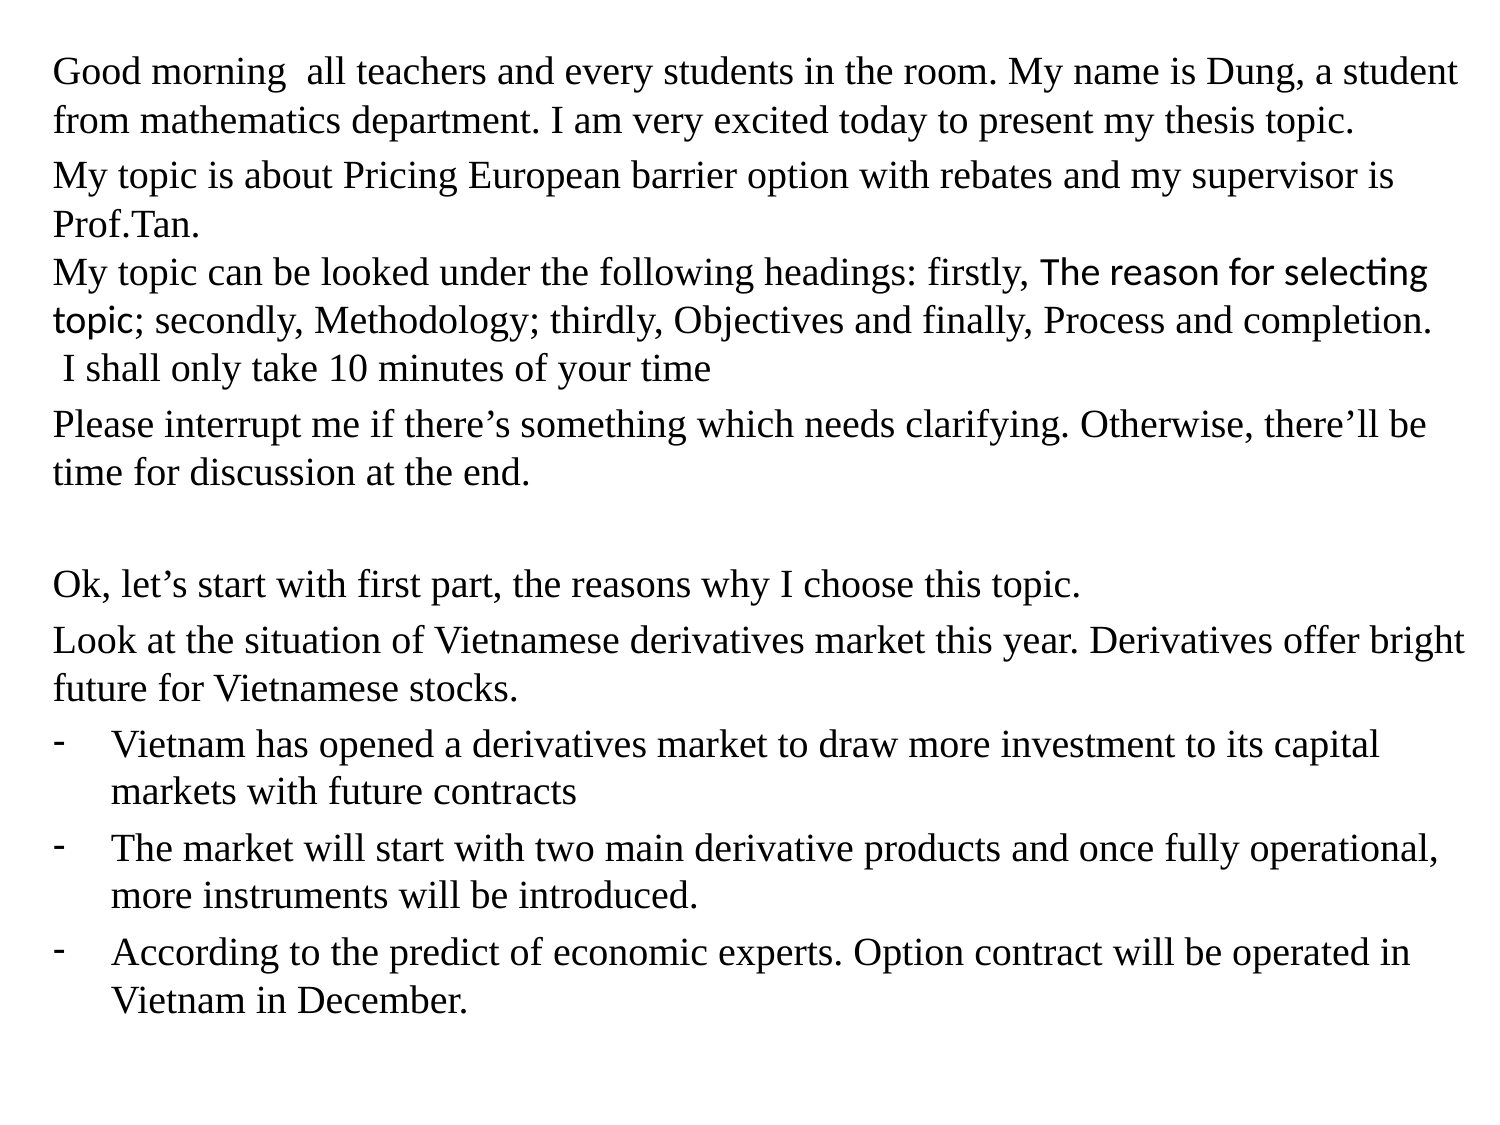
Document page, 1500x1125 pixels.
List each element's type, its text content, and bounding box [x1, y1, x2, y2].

subtitle Good morning all teachers and every students in the room. My name is Dung, a student from mathematics department. I am very excited today to present my thesis topic. My topic is about Pricing European barrier option with rebates and my supervisor is Prof.Tan. My topic can be looked under the following headings: firstly, The reason for selecting topic; secondly, Methodology; thirdly, Objectives and finally, Process and completion. I shall only take 10 minutes of your time Please interrupt me if there’s something which needs clarifying. Otherwise, there’ll be time for discussion at the end. Ok, let’s start with first part, the reasons why I choose this topic. Look at the situation of Vietnamese derivatives market this year. Derivatives offer bright future for Vietnamese stocks. Vietnam has opened a derivatives market to draw more investment to its capital markets with future contracts The market will start with two main derivative products and once fully operational, more instruments will be introduced. According to the predict of economic experts. Option contract will be operated in Vietnam in December. [37, 37, 1488, 1050]
